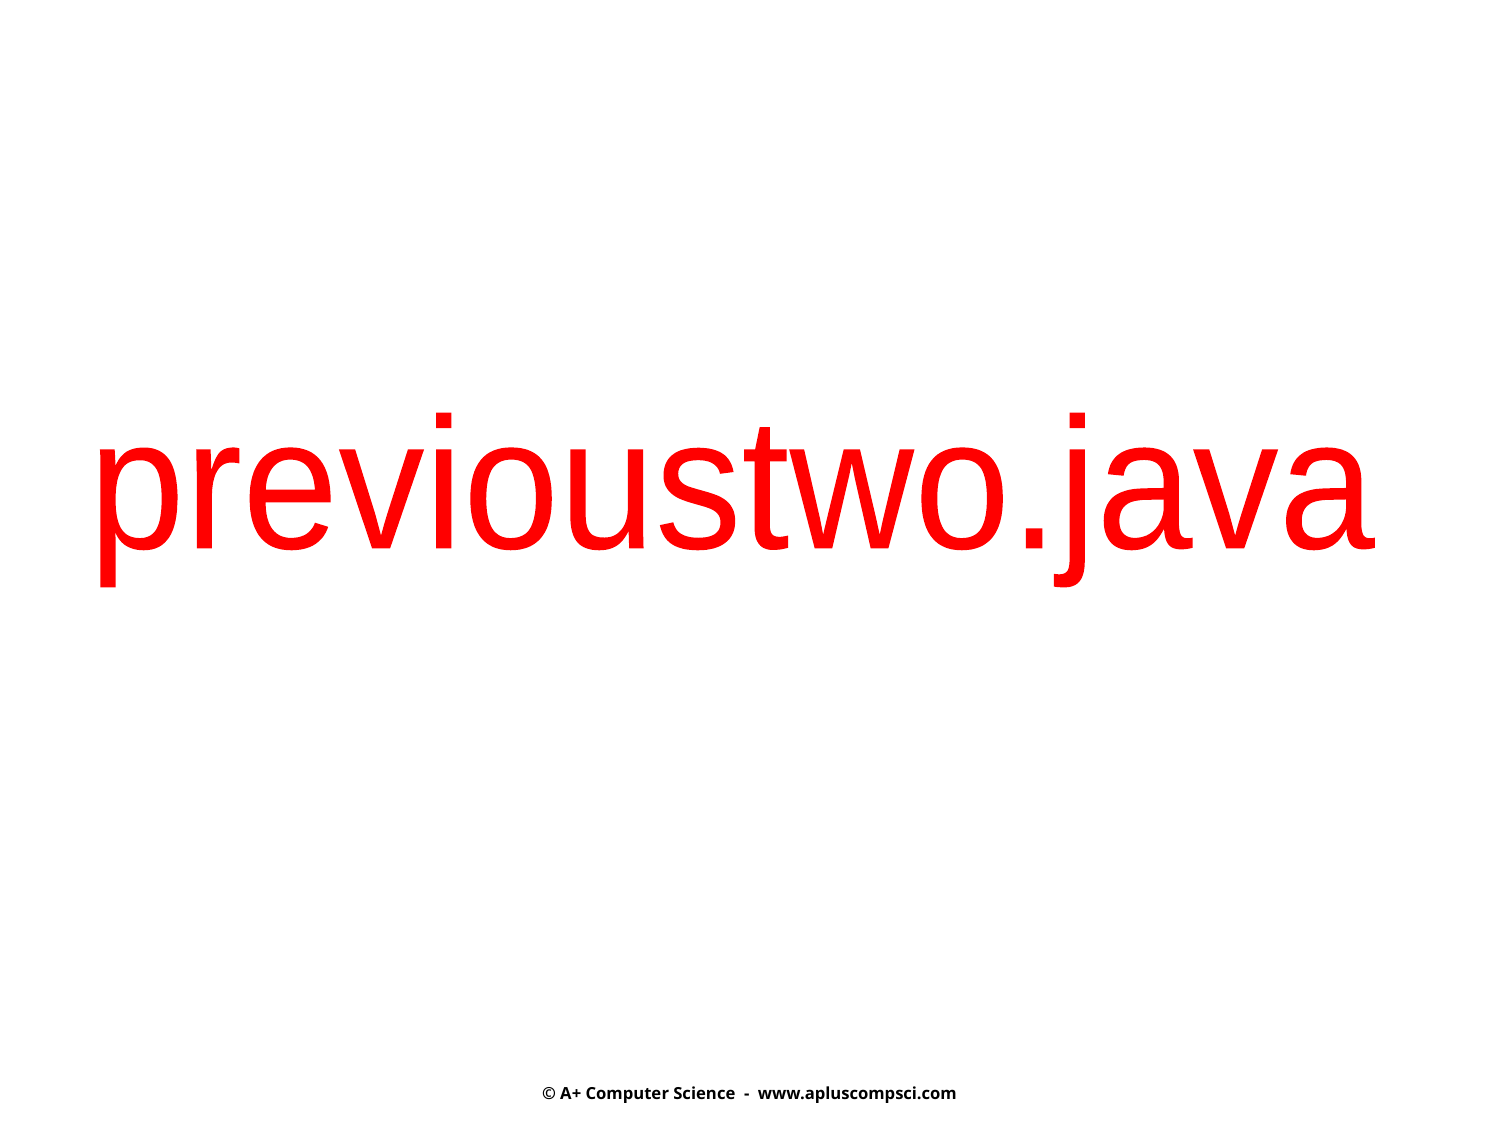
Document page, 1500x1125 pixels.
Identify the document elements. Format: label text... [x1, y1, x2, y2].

footer © A+ Computer Science - www.apluscompsci.com [512, 1025, 988, 1100]
